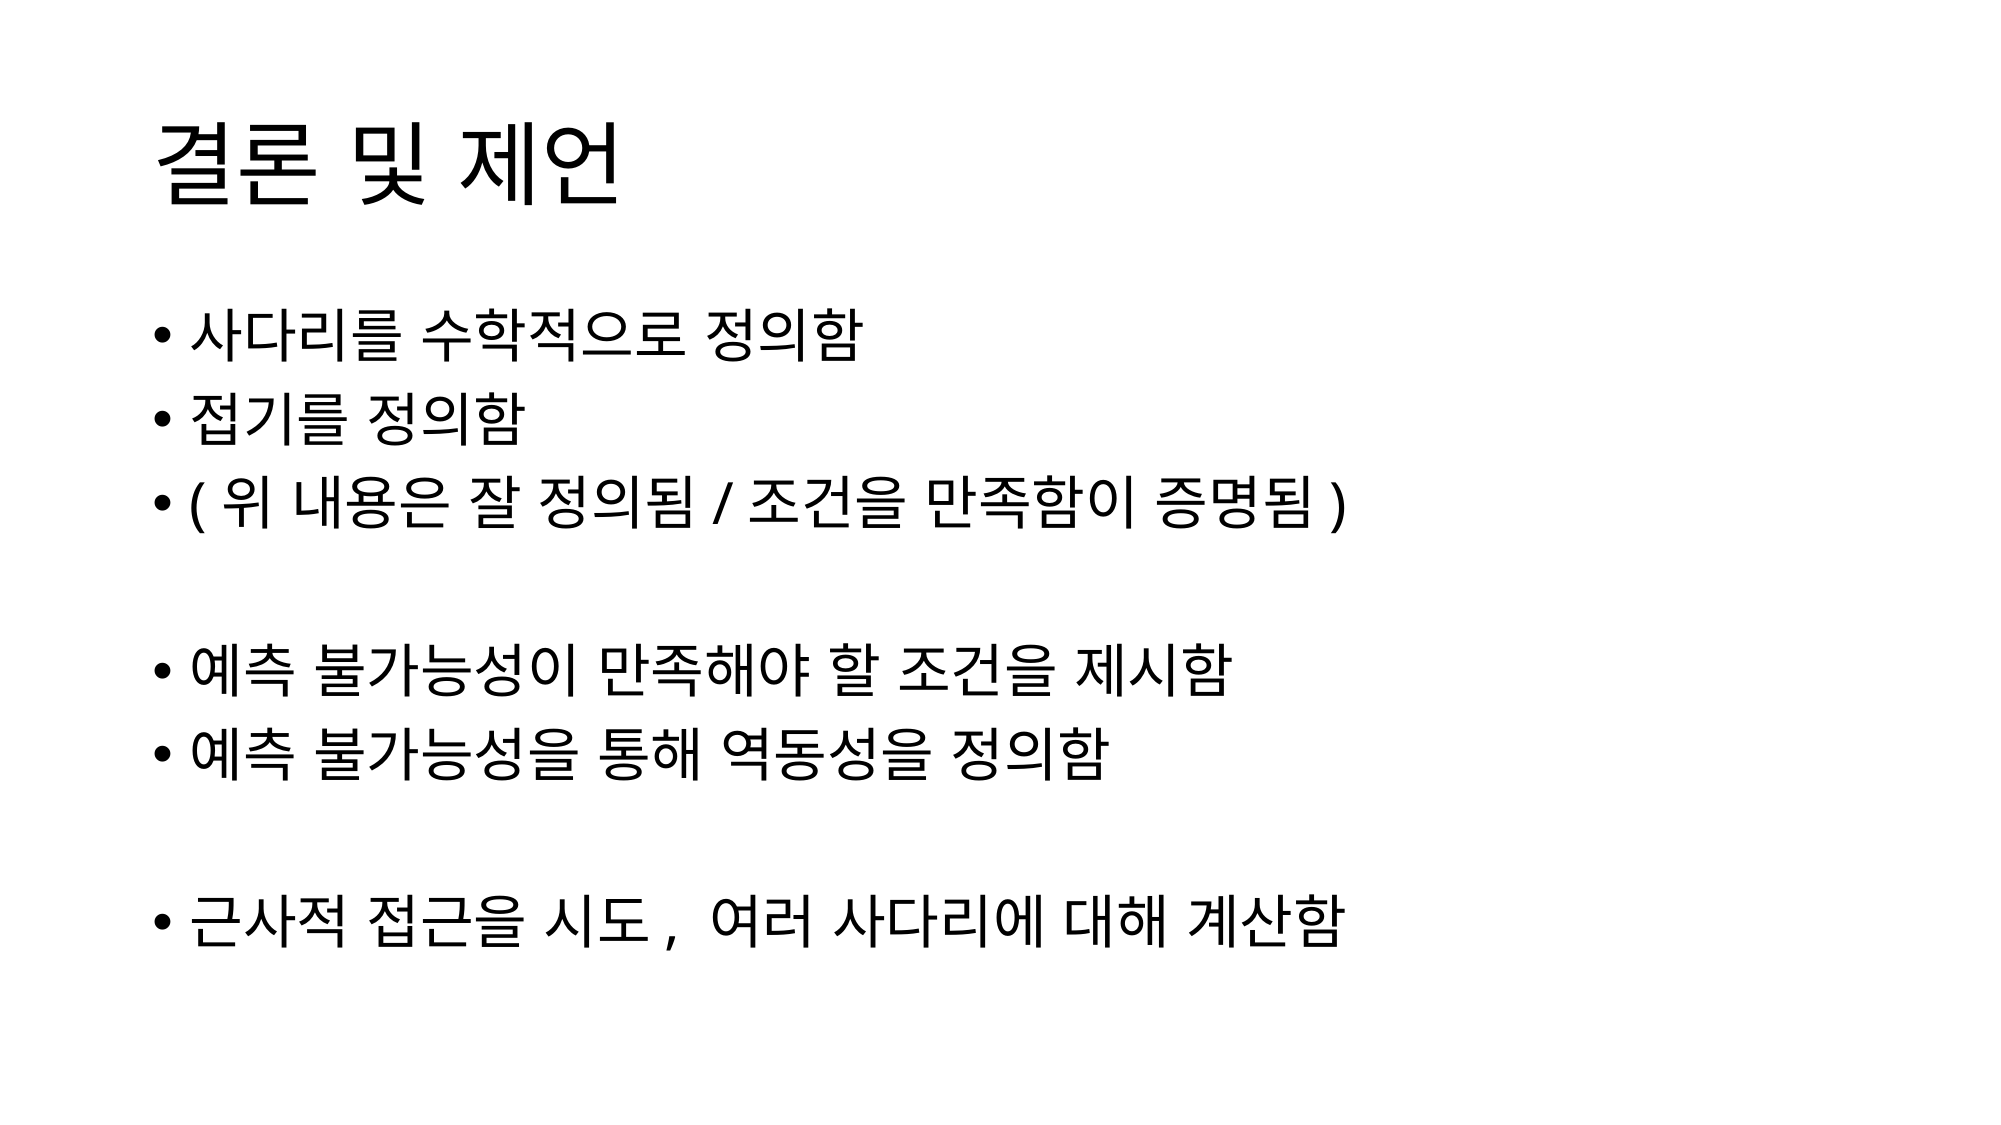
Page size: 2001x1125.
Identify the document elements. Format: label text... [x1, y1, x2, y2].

list 사다리를 수학적으로 정의함 접기를 정의함 (위 내용은 잘 정의됨/조건을 만족함이 증명됨) 예측 불가능성이 만족해야 할 조건을 제시함 예측 불가능성을 통해 역동성을 정의함 근사적 접근을 시도, 여러 사다리에 대해 계산함 [137, 299, 1863, 1014]
title 결론 및 제언 [137, 59, 1863, 278]
